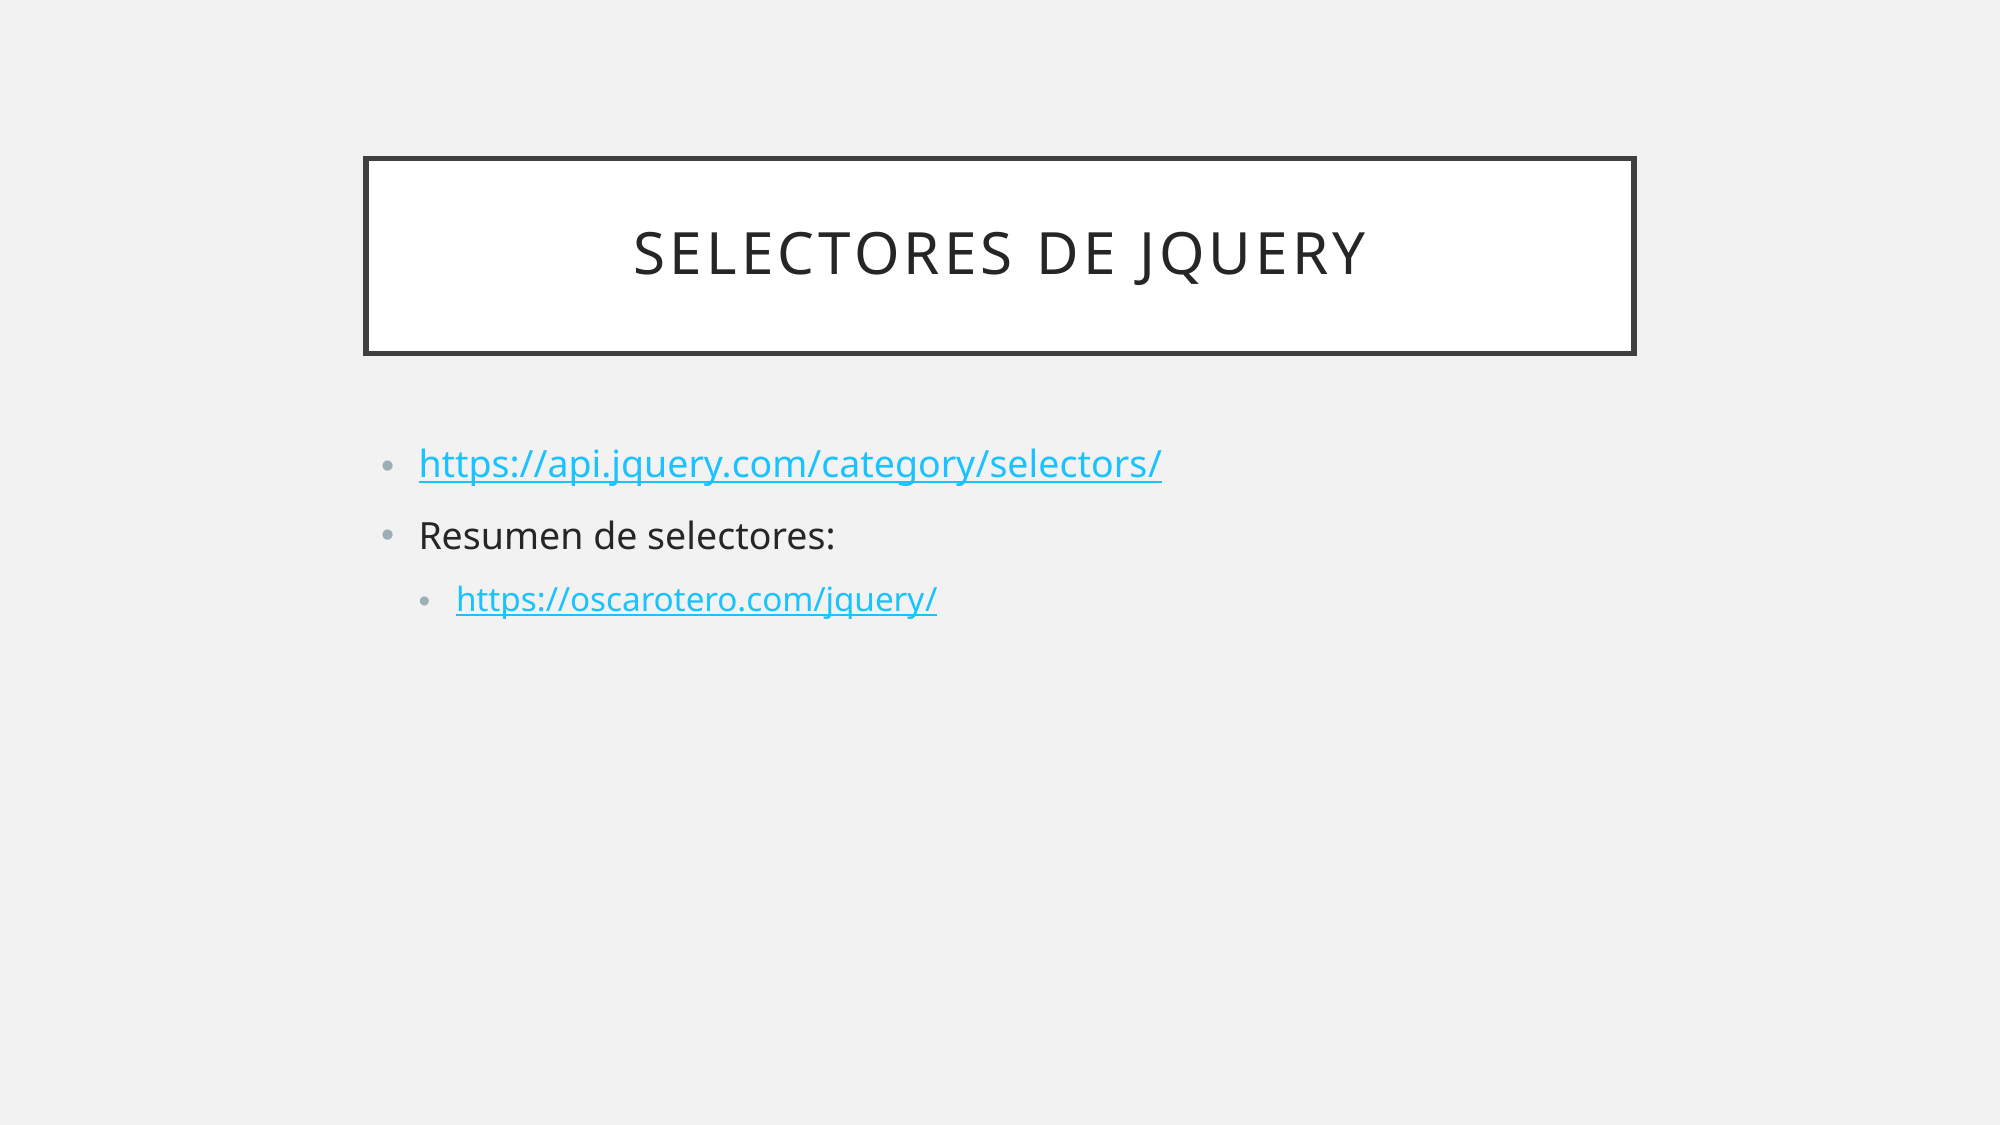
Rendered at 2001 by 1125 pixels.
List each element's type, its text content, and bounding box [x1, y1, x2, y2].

title Selectores de jQuery [363, 156, 1637, 356]
list https://api.jquery.com/category/selectors/ Resumen de selectores: https://oscarotero.com/jquery/ [366, 432, 1634, 942]
